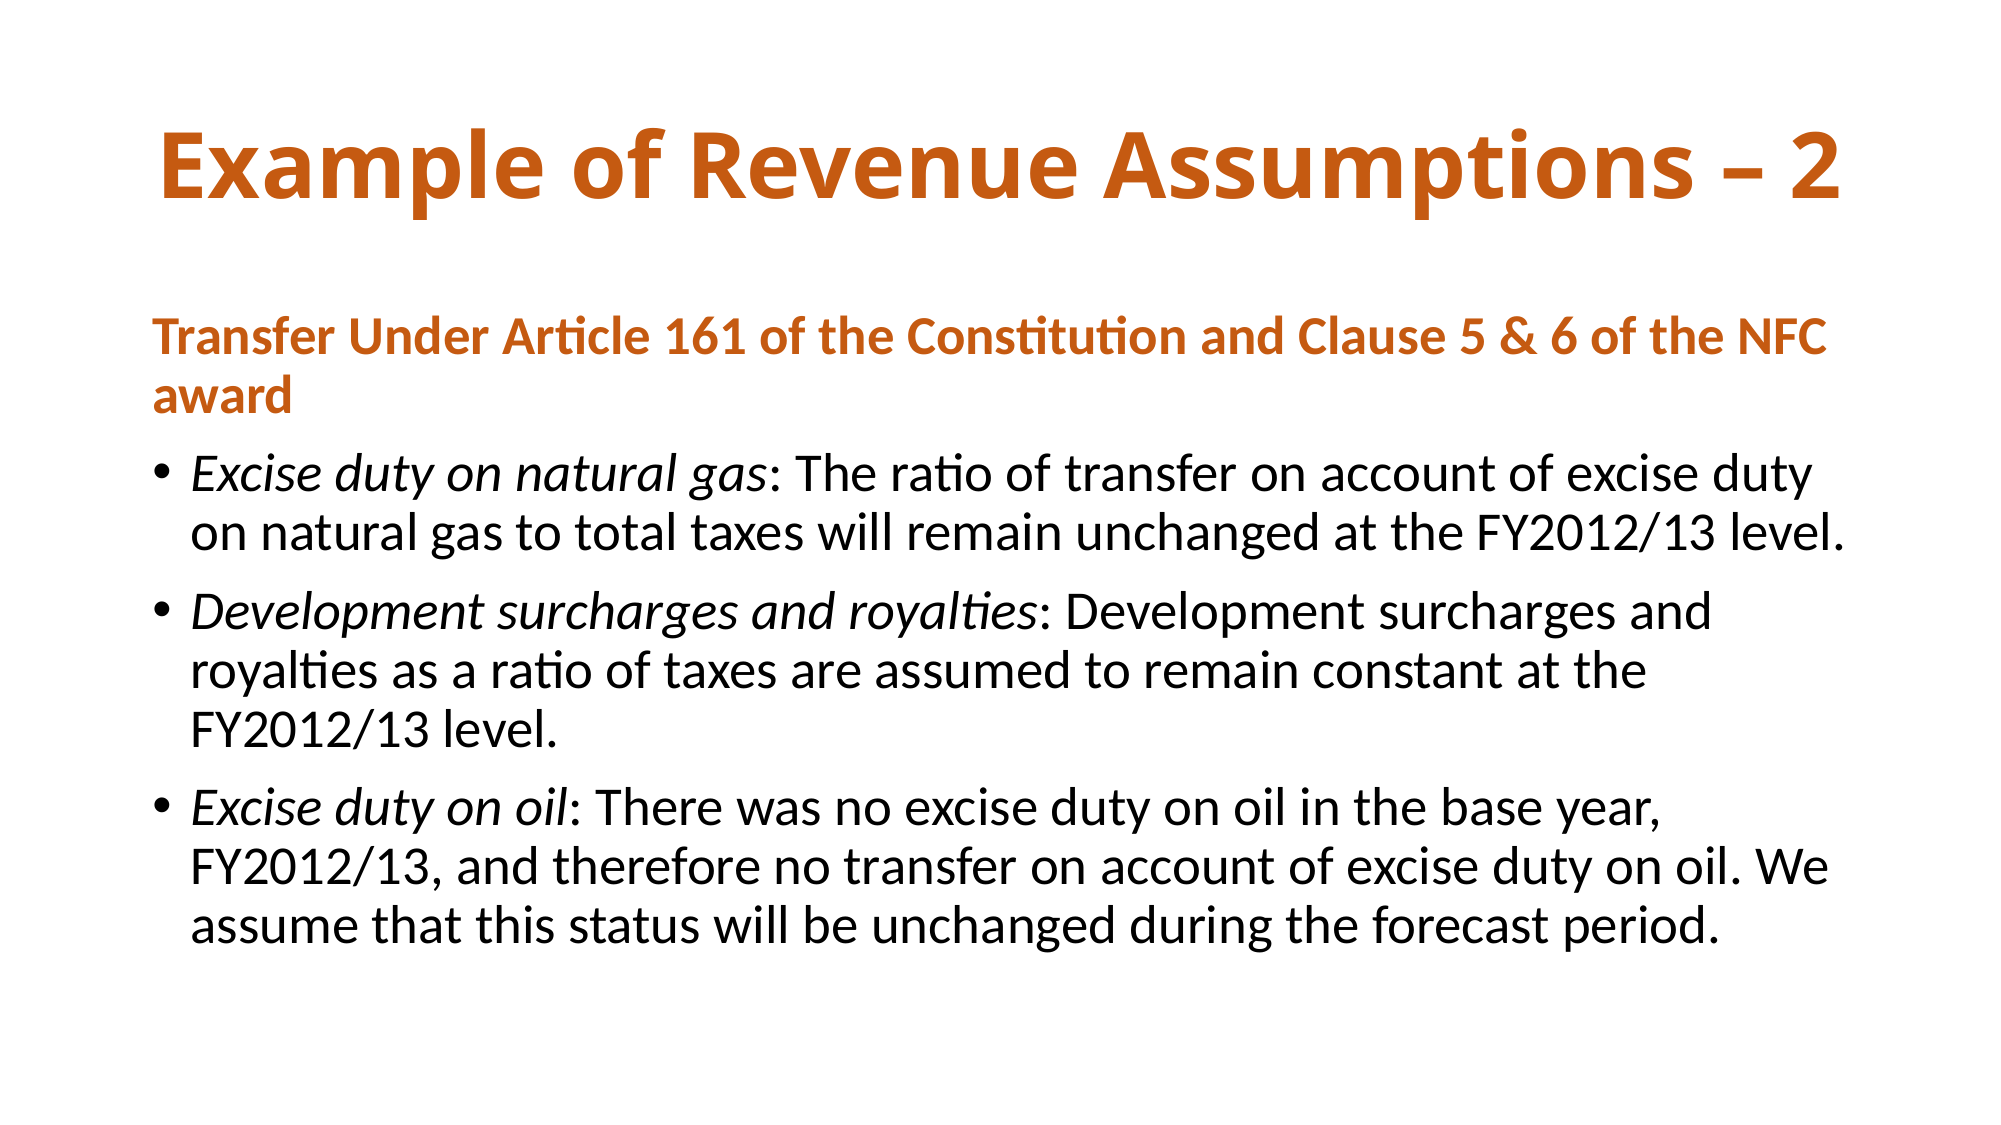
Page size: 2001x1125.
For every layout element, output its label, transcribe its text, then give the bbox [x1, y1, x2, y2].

list Transfer Under Article 161 of the Constitution and Clause 5 & 6 of the NFC award Excise duty on natural gas: The ratio of transfer on account of excise duty on natural gas to total taxes will remain unchanged at the FY2012/13 level. Development surcharges and royalties: Development surcharges and royalties as a ratio of taxes are assumed to remain constant at the FY2012/13 level. Excise duty on oil: There was no excise duty on oil in the base year, FY2012/13, and therefore no transfer on account of excise duty on oil. We assume that this status will be unchanged during the forecast period. [137, 299, 1863, 1014]
title Example of Revenue Assumptions – 2 [137, 59, 1863, 278]
